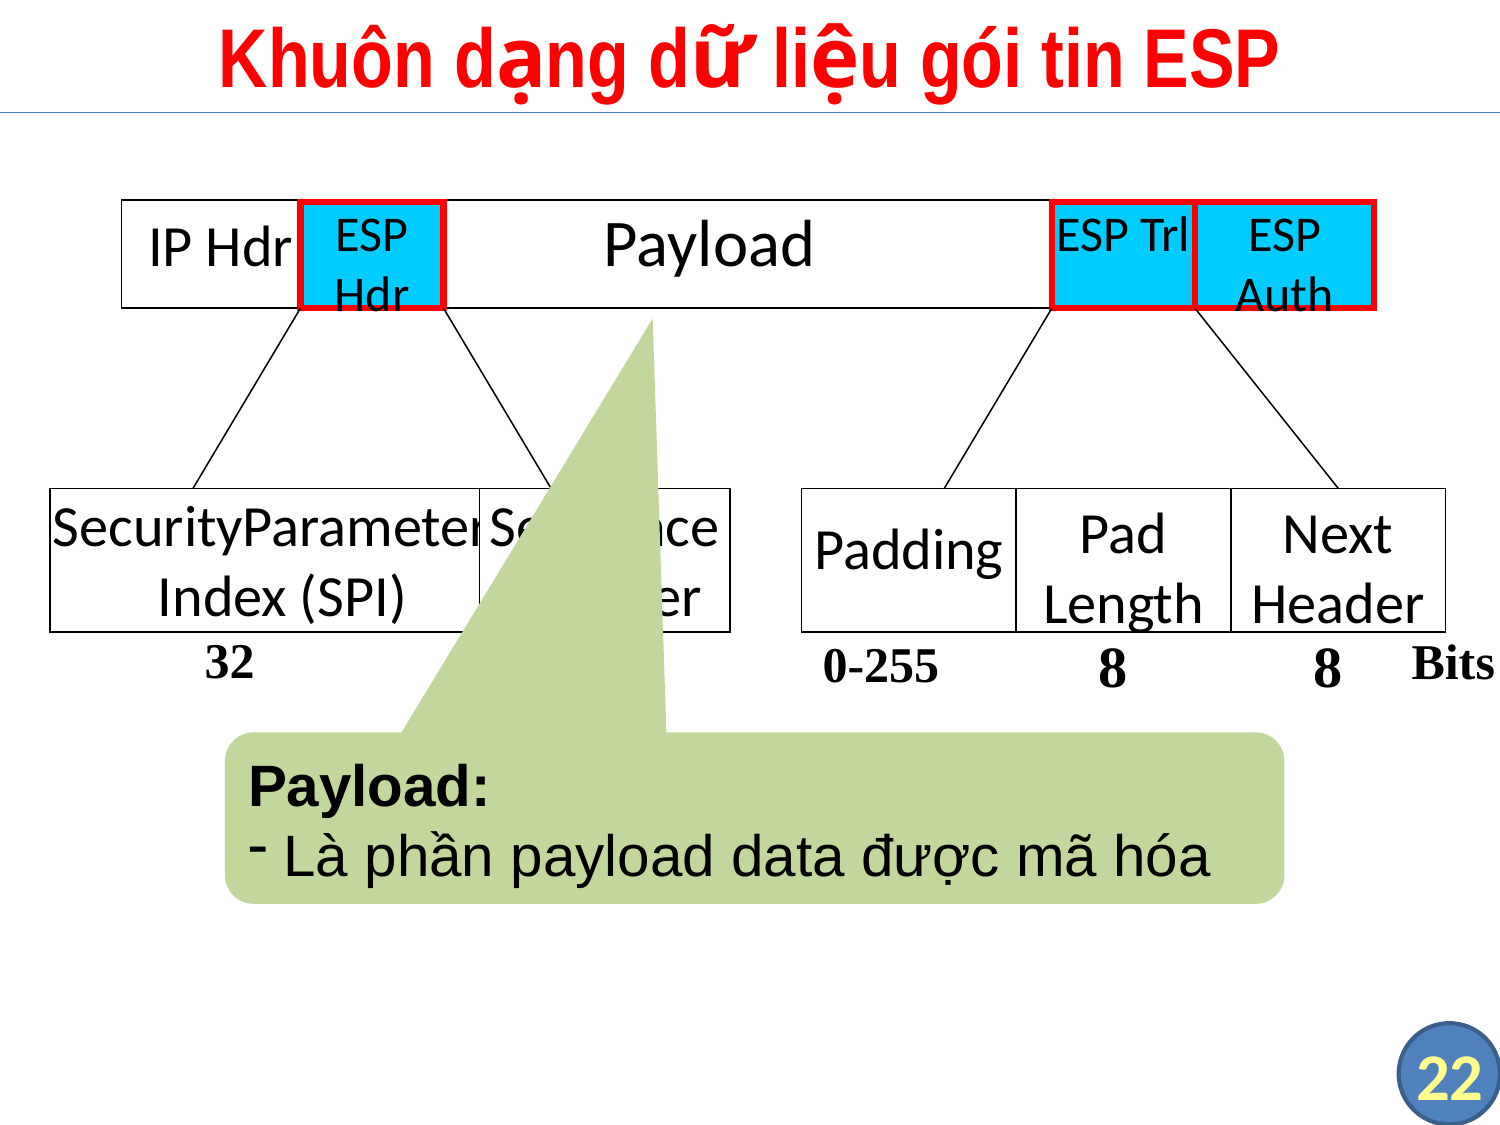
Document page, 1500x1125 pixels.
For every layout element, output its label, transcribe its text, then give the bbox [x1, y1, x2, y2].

title Khuôn dạng dữ liệu gói tin ESP [0, 0, 1500, 113]
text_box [49, 199, 1500, 729]
slide_number 22 [1399, 1023, 1500, 1125]
text_box Payload: Là phần payload data được mã hóa [224, 738, 1285, 904]
